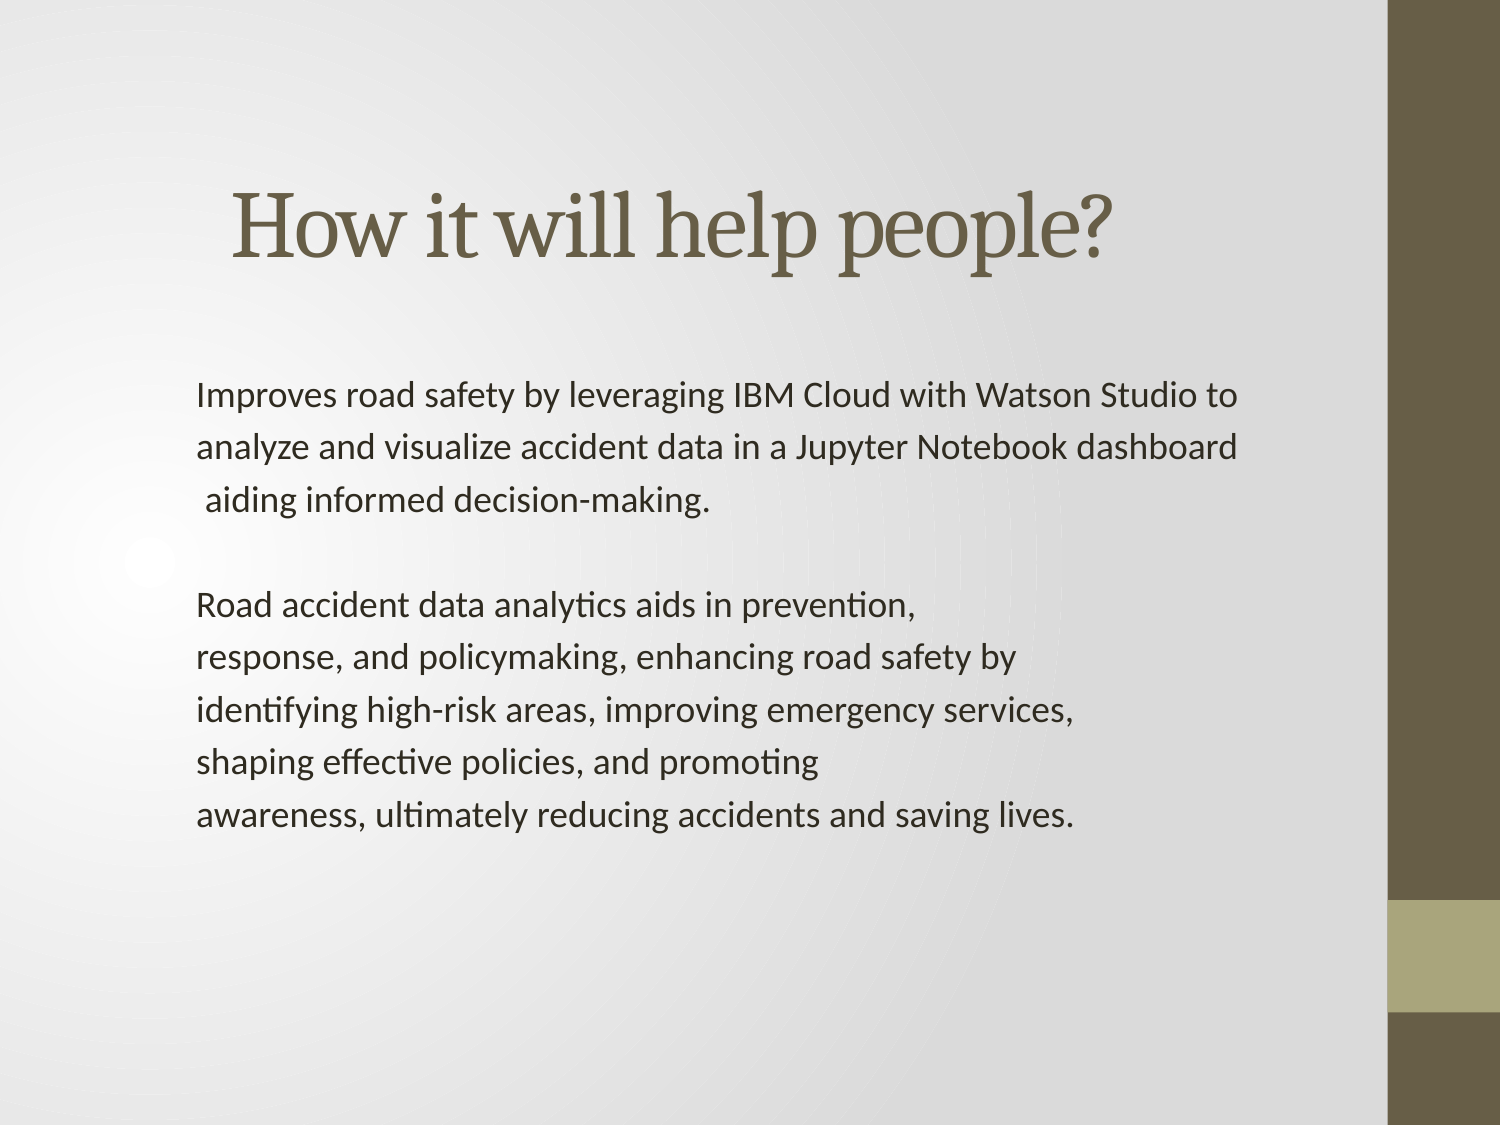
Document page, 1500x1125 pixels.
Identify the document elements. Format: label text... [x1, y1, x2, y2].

list Improves road safety by leveraging IBM Cloud with Watson Studio to analyze and visualize accident data in a Jupyter Notebook dashboard aiding informed decision-making. Road accident data analytics aids in prevention, response, and policymaking, enhancing road safety by identifying high-risk areas, improving emergency services, shaping effective policies, and promoting awareness, ultimately reducing accidents and saving lives. [162, 362, 1413, 1125]
title How it will help people? [50, 125, 1300, 313]
